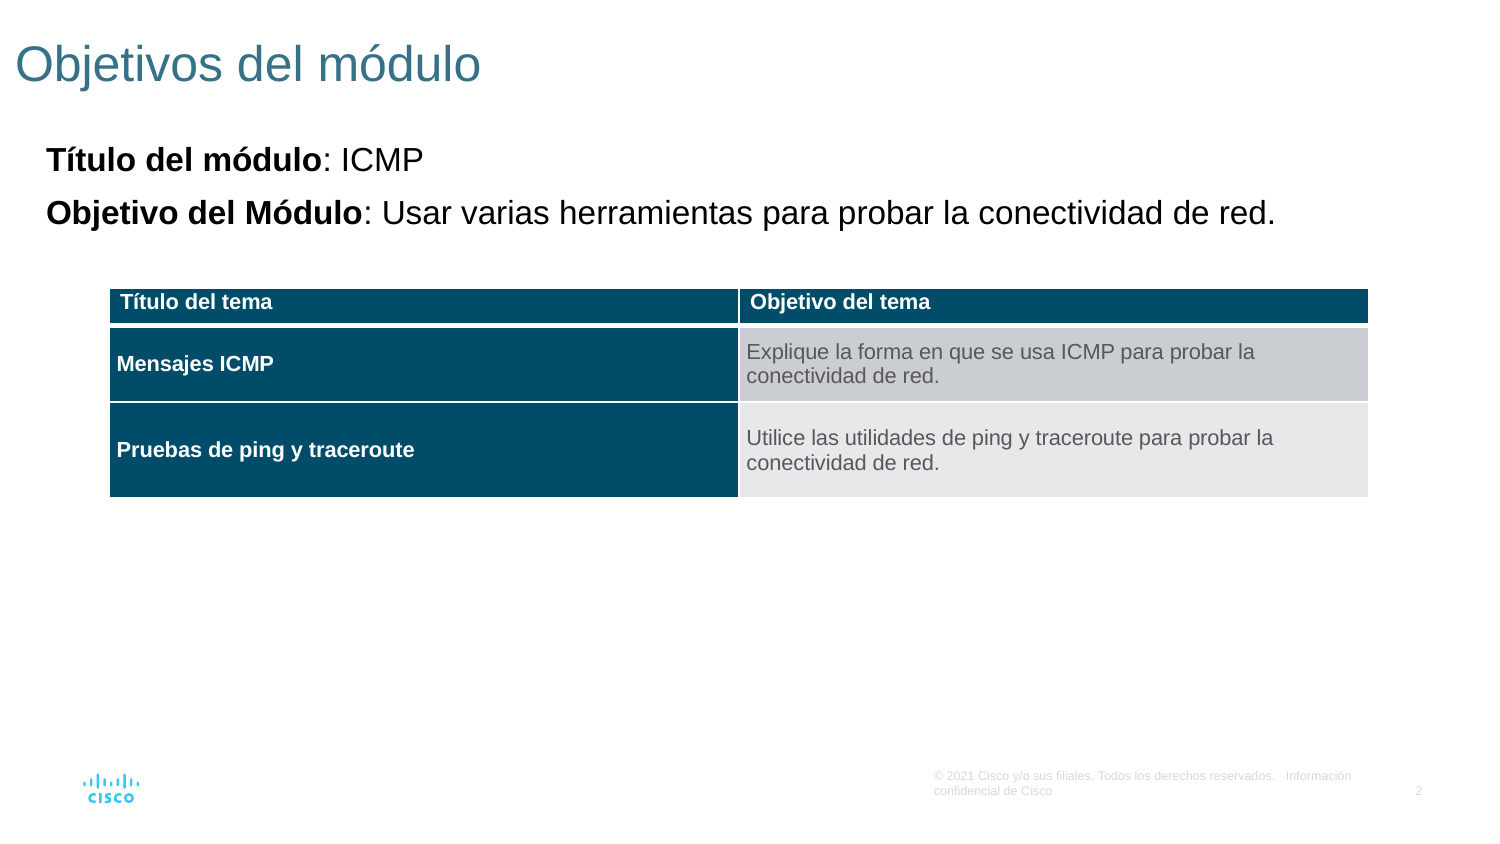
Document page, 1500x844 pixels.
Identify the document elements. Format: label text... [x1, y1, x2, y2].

table_cell Utilice las utilidades de ping y traceroute para probar la conectividad de red. [740, 403, 1368, 497]
table_cell Explique la forma en que se usa ICMP para probar la conectividad de red. [740, 328, 1368, 401]
table_cell Pruebas de ping y traceroute [110, 403, 738, 497]
table_header Objetivo del tema [740, 289, 1368, 323]
title Objetivos del módulo [0, 6, 1500, 117]
list Título del módulo: ICMP Objetivo del Módulo: Usar varias herramientas para probar la conectividad de red. [0, 131, 1478, 241]
table_header Título del tema [110, 289, 738, 323]
table_cell Mensajes ICMP [110, 328, 738, 401]
